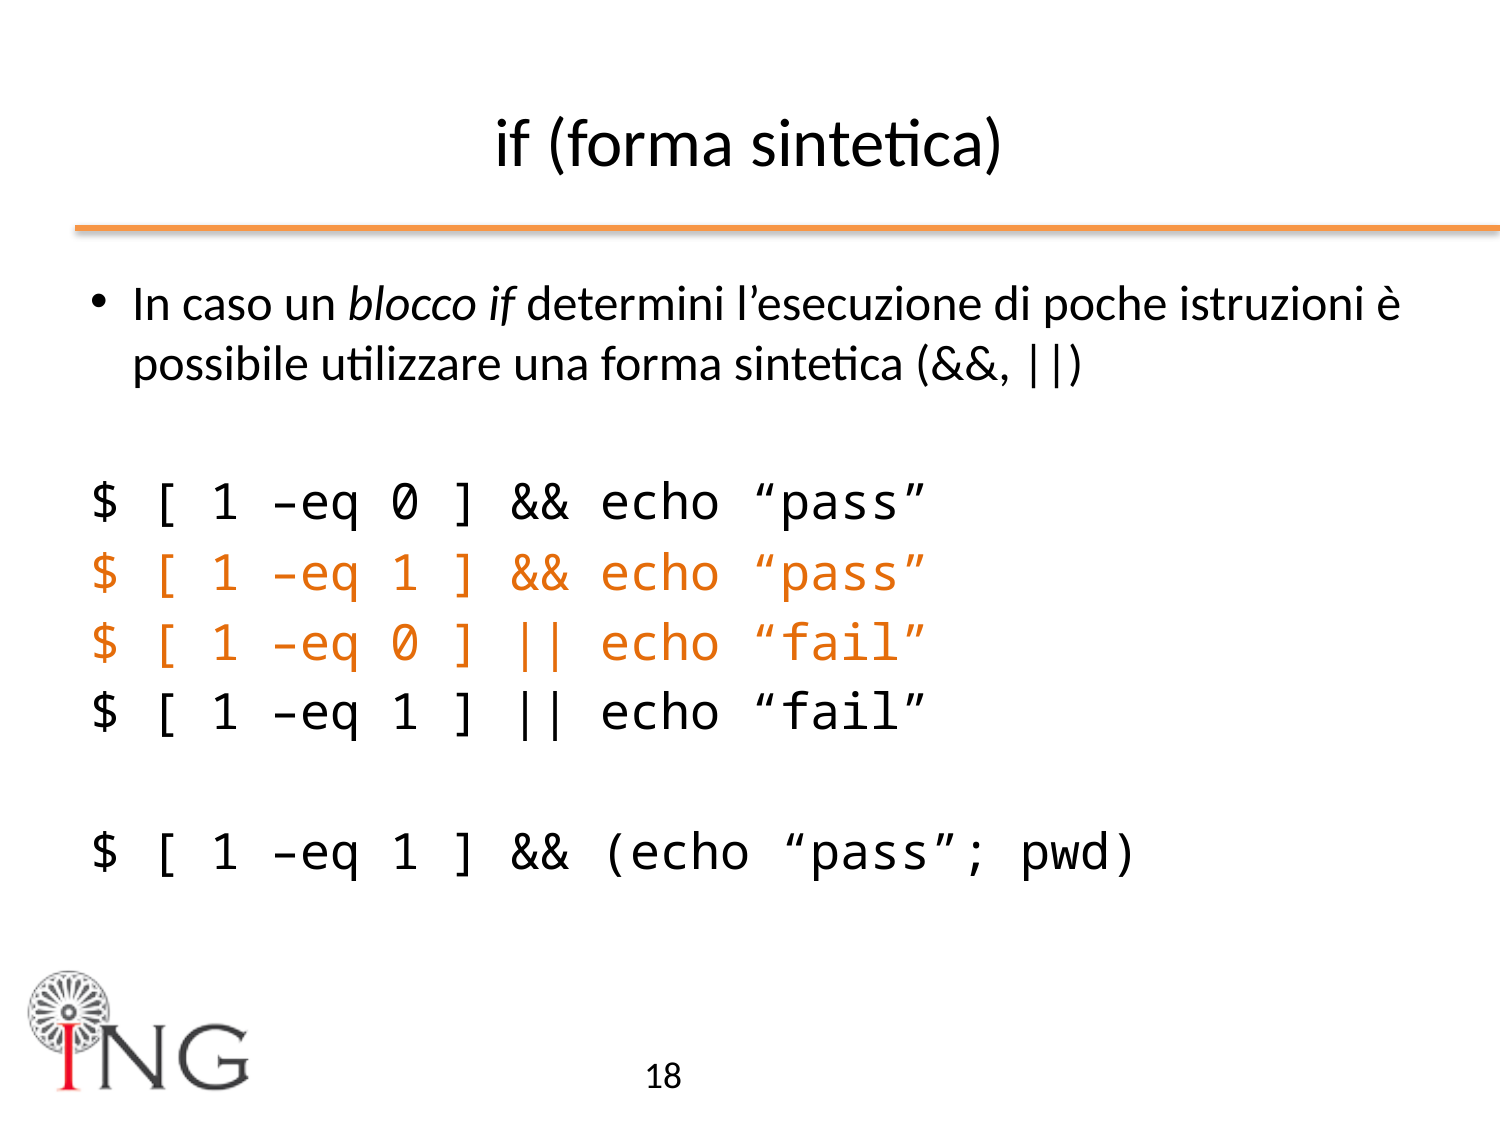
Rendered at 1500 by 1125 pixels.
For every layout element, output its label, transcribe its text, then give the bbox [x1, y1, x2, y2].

picture [3, 948, 278, 1124]
title if (forma sintetica) [75, 45, 1425, 233]
list In caso un blocco if determini l’esecuzione di poche istruzioni è possibile utilizzare una forma sintetica (&&, ||) $ [ 1 –eq 0 ] && echo “pass” $ [ 1 –eq 1 ] && echo “pass” $ [ 1 –eq 0 ] || echo “fail” $ [ 1 –eq 1 ] || echo “fail” $ [ 1 –eq 1 ] && (echo “pass”; pwd) [75, 262, 1425, 1005]
slide_number 18 [629, 1043, 1425, 1104]
